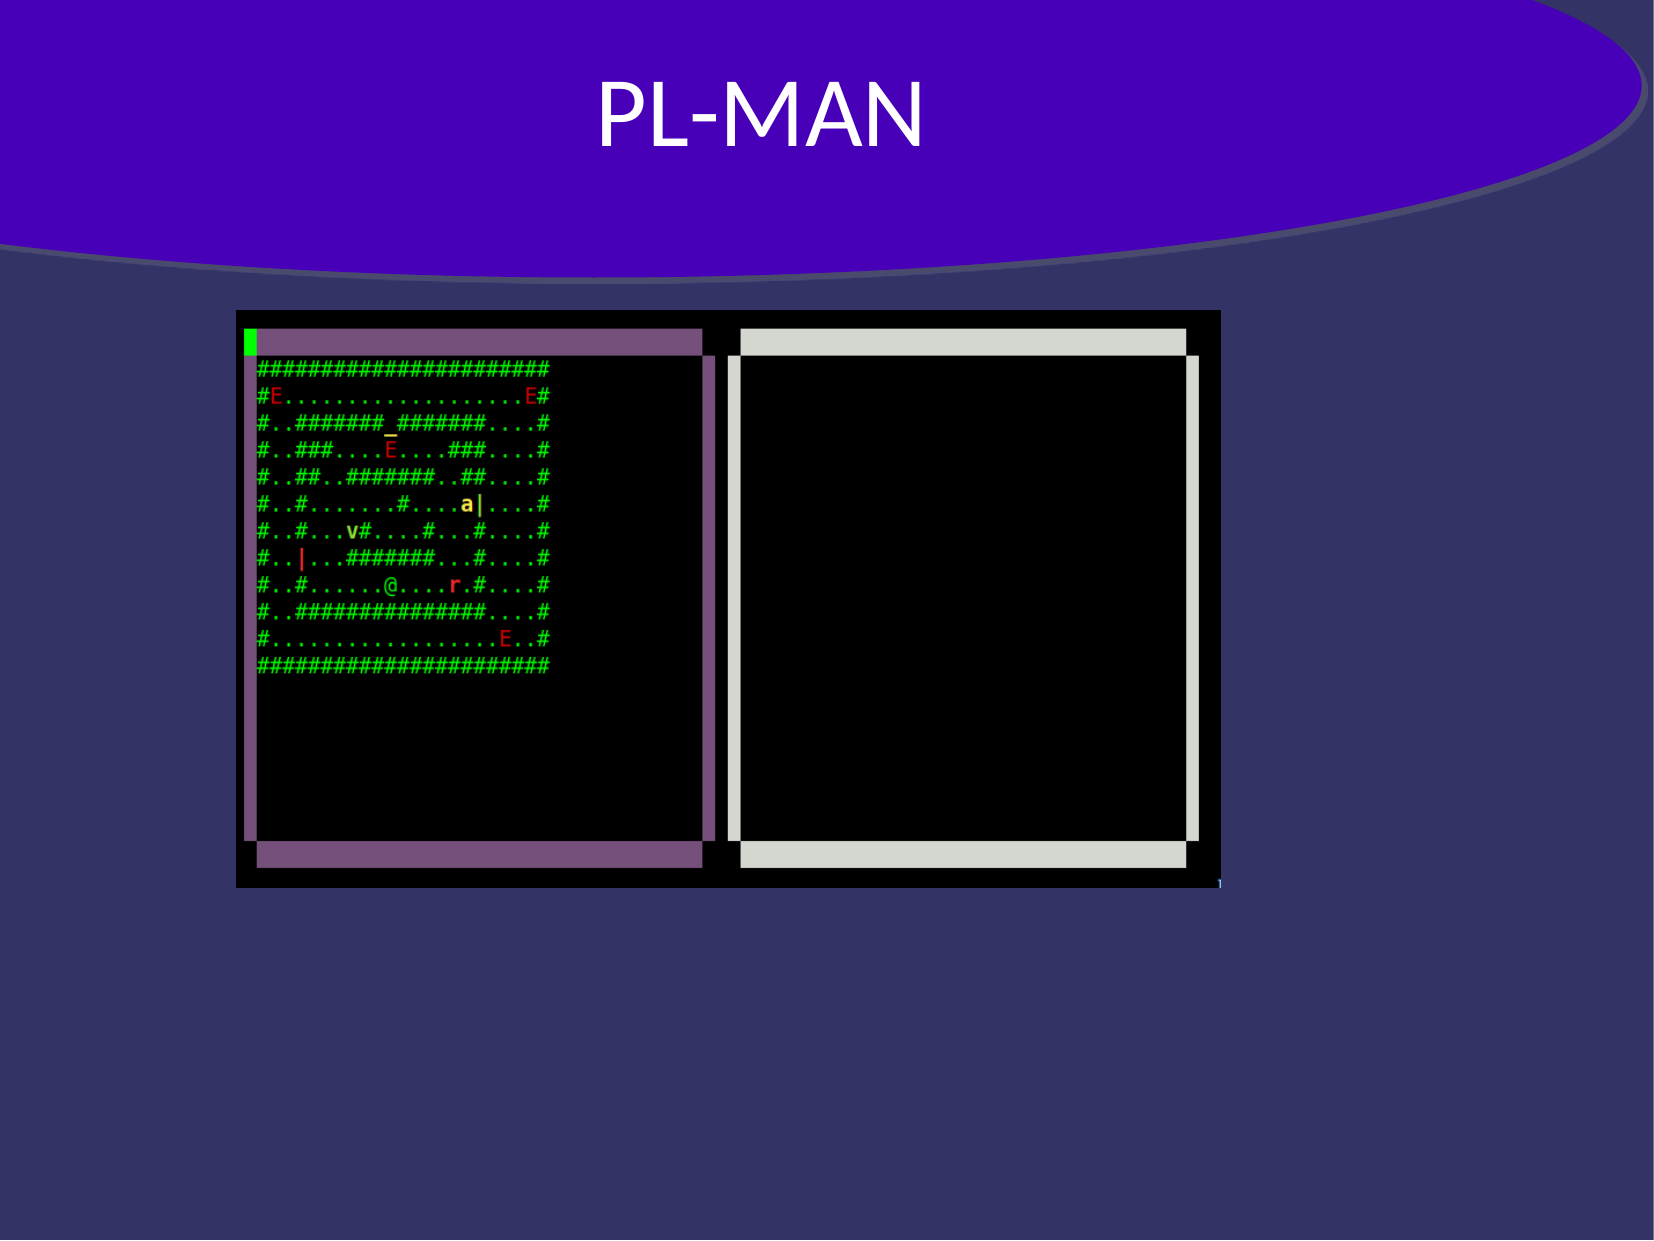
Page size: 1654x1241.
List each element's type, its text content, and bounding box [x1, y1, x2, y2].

text_box PL-MAN [580, 39, 943, 175]
picture [236, 310, 1221, 888]
text_box [88, 310, 1480, 1092]
